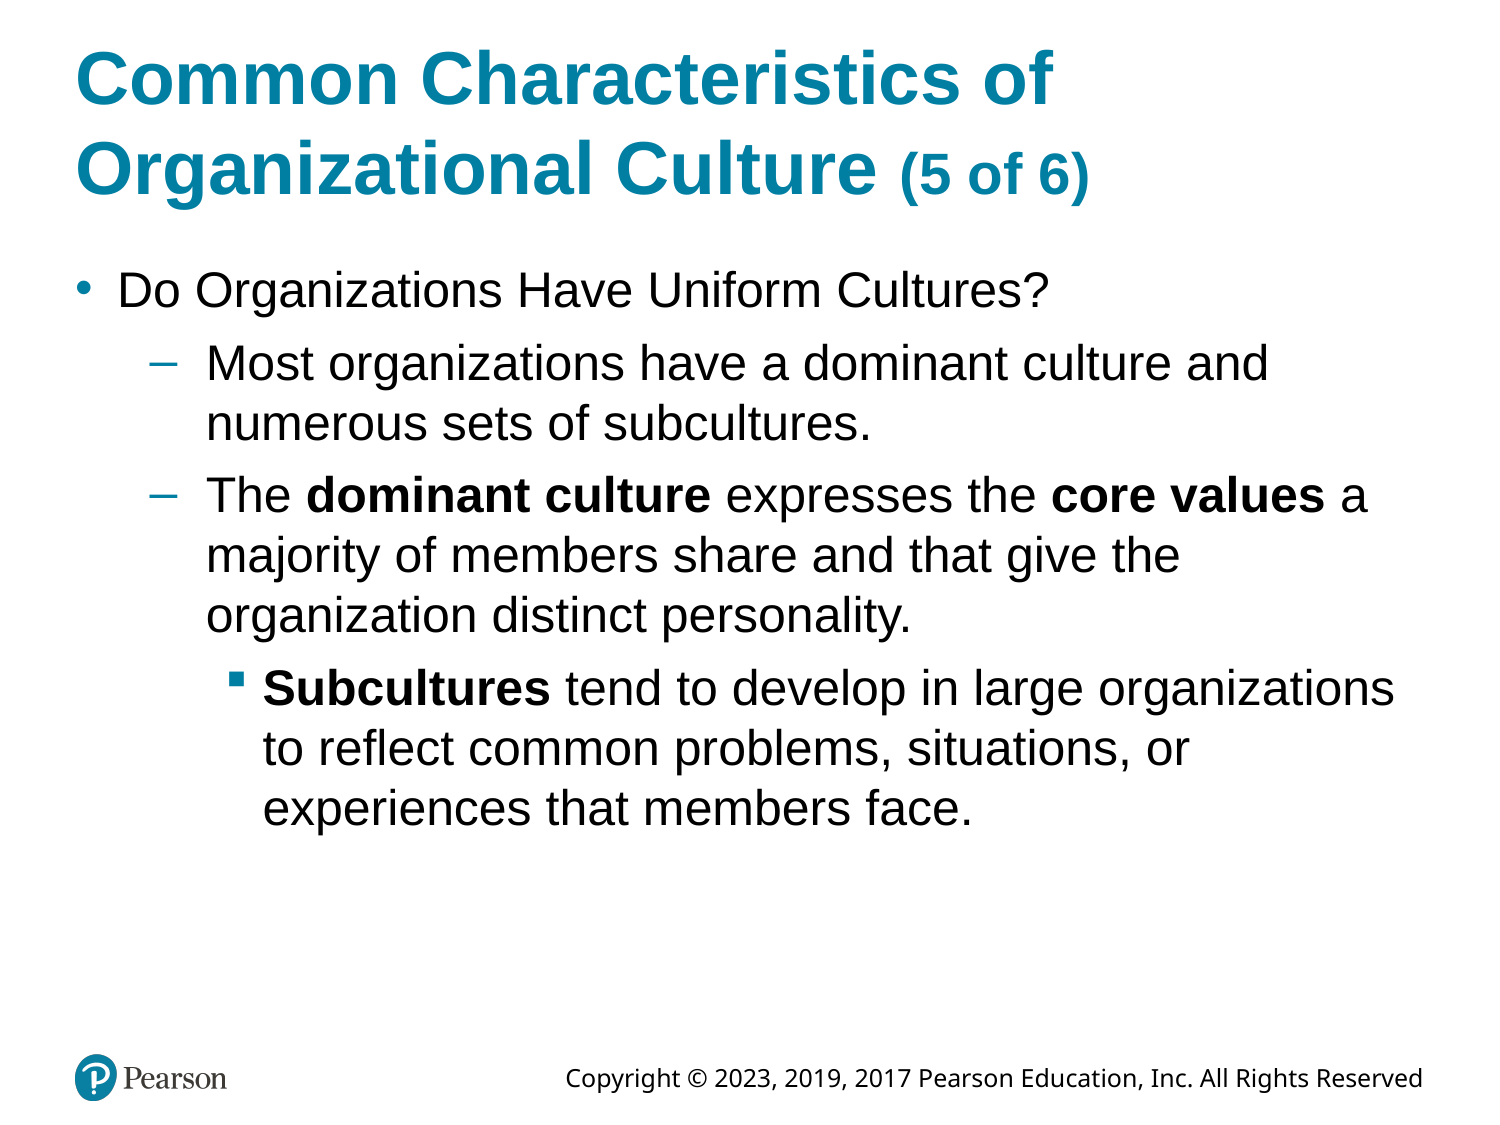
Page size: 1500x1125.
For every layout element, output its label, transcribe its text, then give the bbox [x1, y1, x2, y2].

list Do Organizations Have Uniform Cultures? Most organizations have a dominant culture and numerous sets of subcultures. The dominant culture expresses the core values a majority of members share and that give the organization distinct personality. Subcultures tend to develop in large organizations to reflect common problems, situations, or experiences that members face. [75, 224, 1425, 869]
picture [83, 1063, 109, 1088]
picture [75, 1087, 86, 1101]
title Common Characteristics of Organizational Culture (5 of 6) [75, 22, 1425, 217]
picture [101, 1054, 227, 1101]
picture [75, 1054, 91, 1070]
